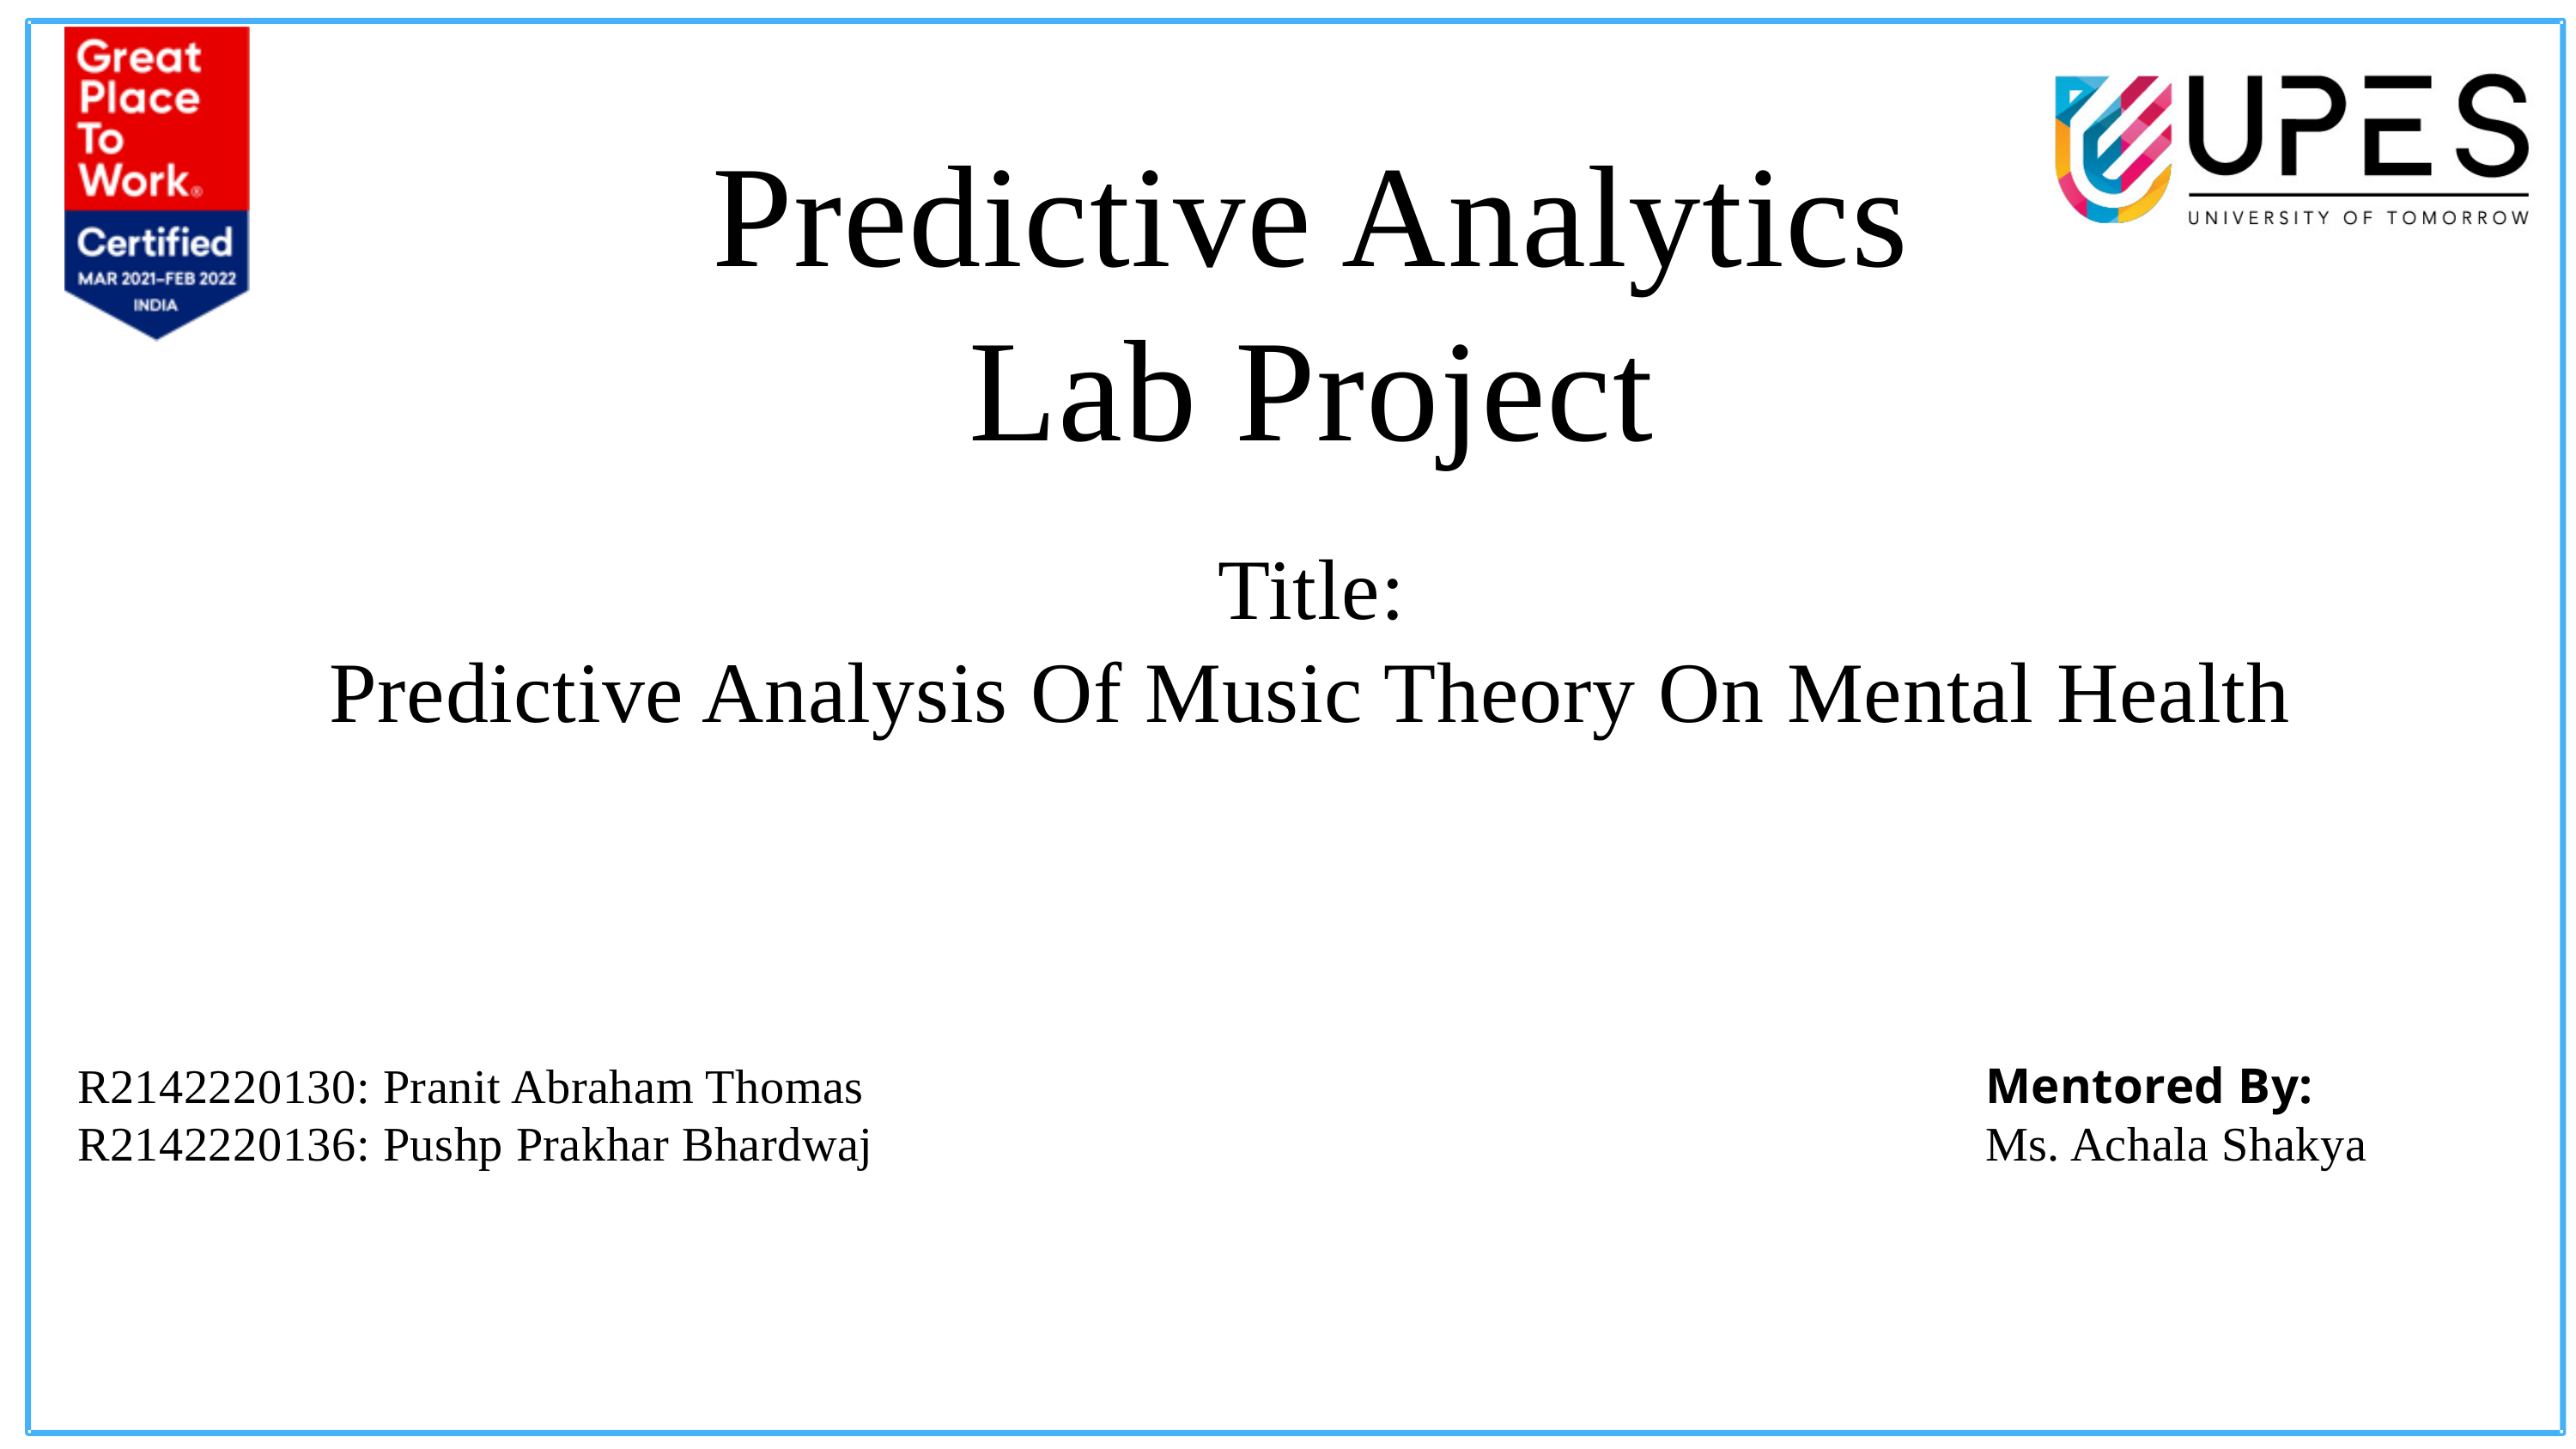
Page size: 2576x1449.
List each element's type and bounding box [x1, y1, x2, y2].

text_box [24, 17, 2567, 1437]
text_box [2253, 31, 2547, 177]
